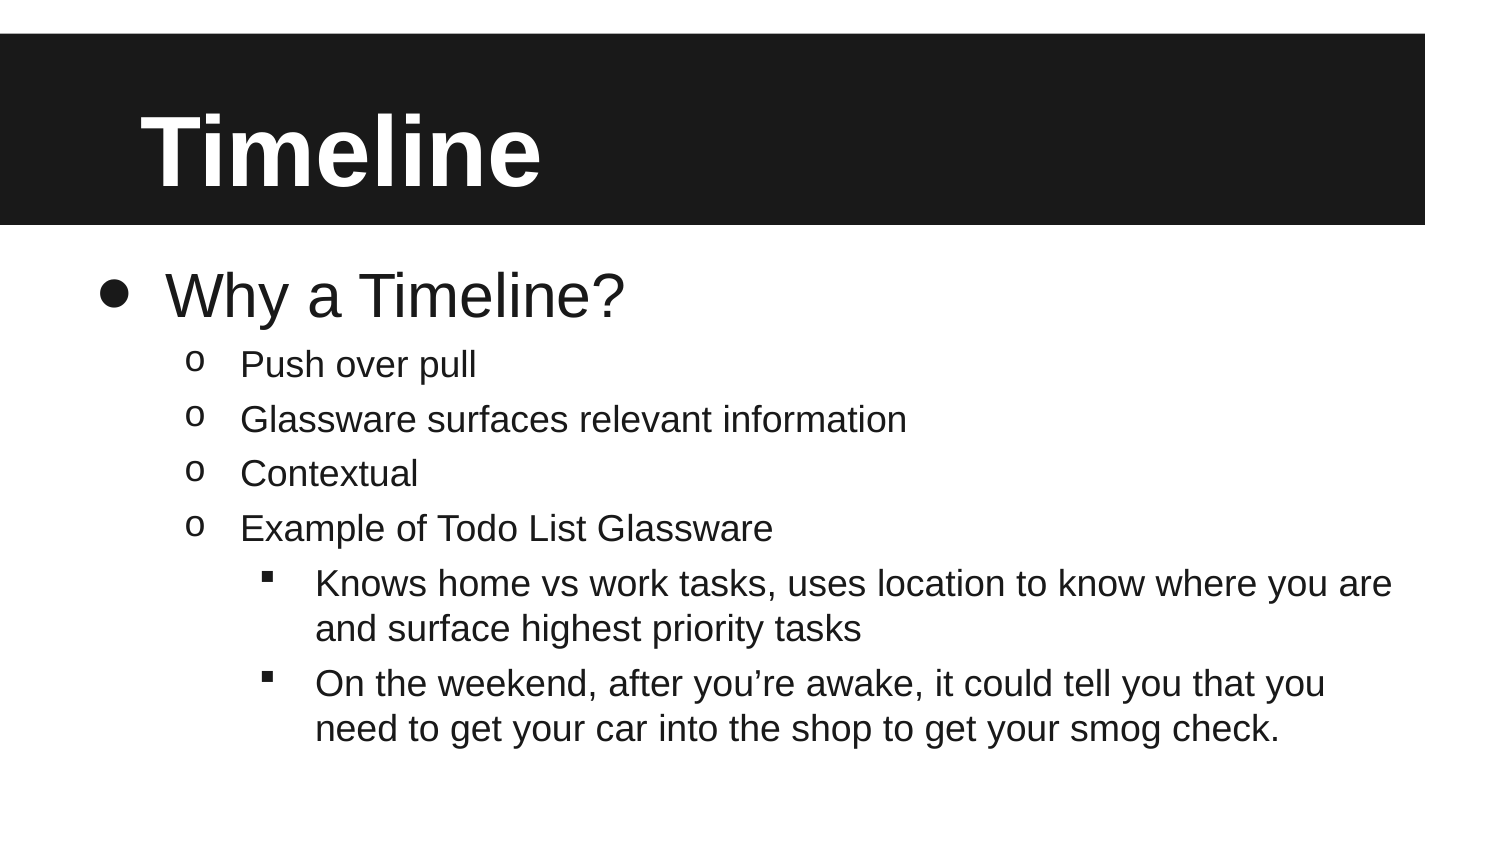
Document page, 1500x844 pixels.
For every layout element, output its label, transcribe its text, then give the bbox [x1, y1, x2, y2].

list Why a Timeline? Push over pull Glassware surfaces relevant information Contextual Example of Todo List Glassware Knows home vs work tasks, uses location to know where you are and surface highest priority tasks On the weekend, after you’re awake, it could tell you that you need to get your car into the shop to get your smog check. [75, 239, 1425, 808]
title Timeline [75, 33, 1425, 221]
